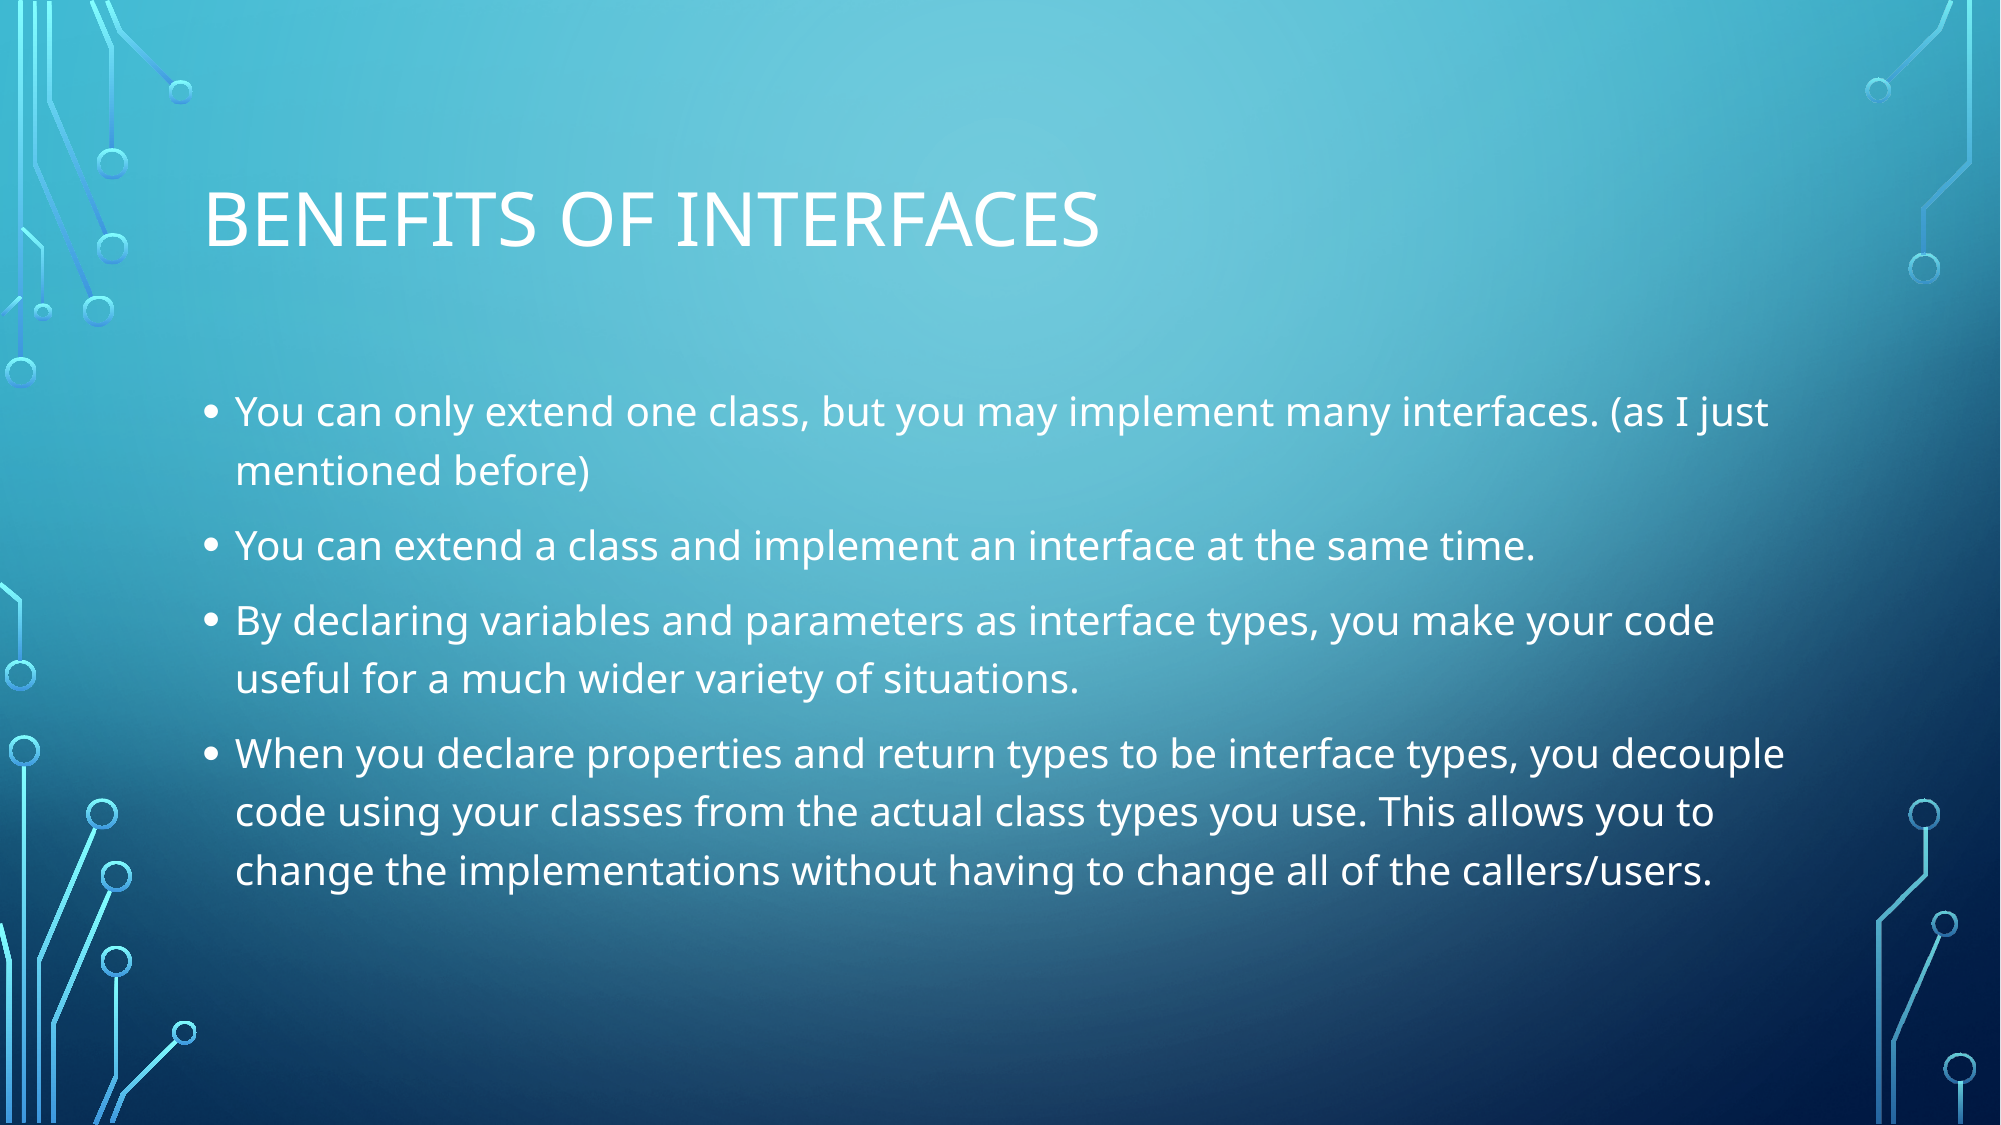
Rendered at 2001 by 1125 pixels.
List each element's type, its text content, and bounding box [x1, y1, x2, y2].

list You can only extend one class, but you may implement many interfaces. (as I just mentioned before) You can extend a class and implement an interface at the same time. By declaring variables and parameters as interface types, you make your code useful for a much wider variety of situations. When you declare properties and return types to be interface types, you decouple code using your classes from the actual class types you use. This allows you to change the implementations without having to change all of the callers/users. [187, 369, 1813, 1024]
title Benefits of interfaces [187, 101, 1813, 344]
